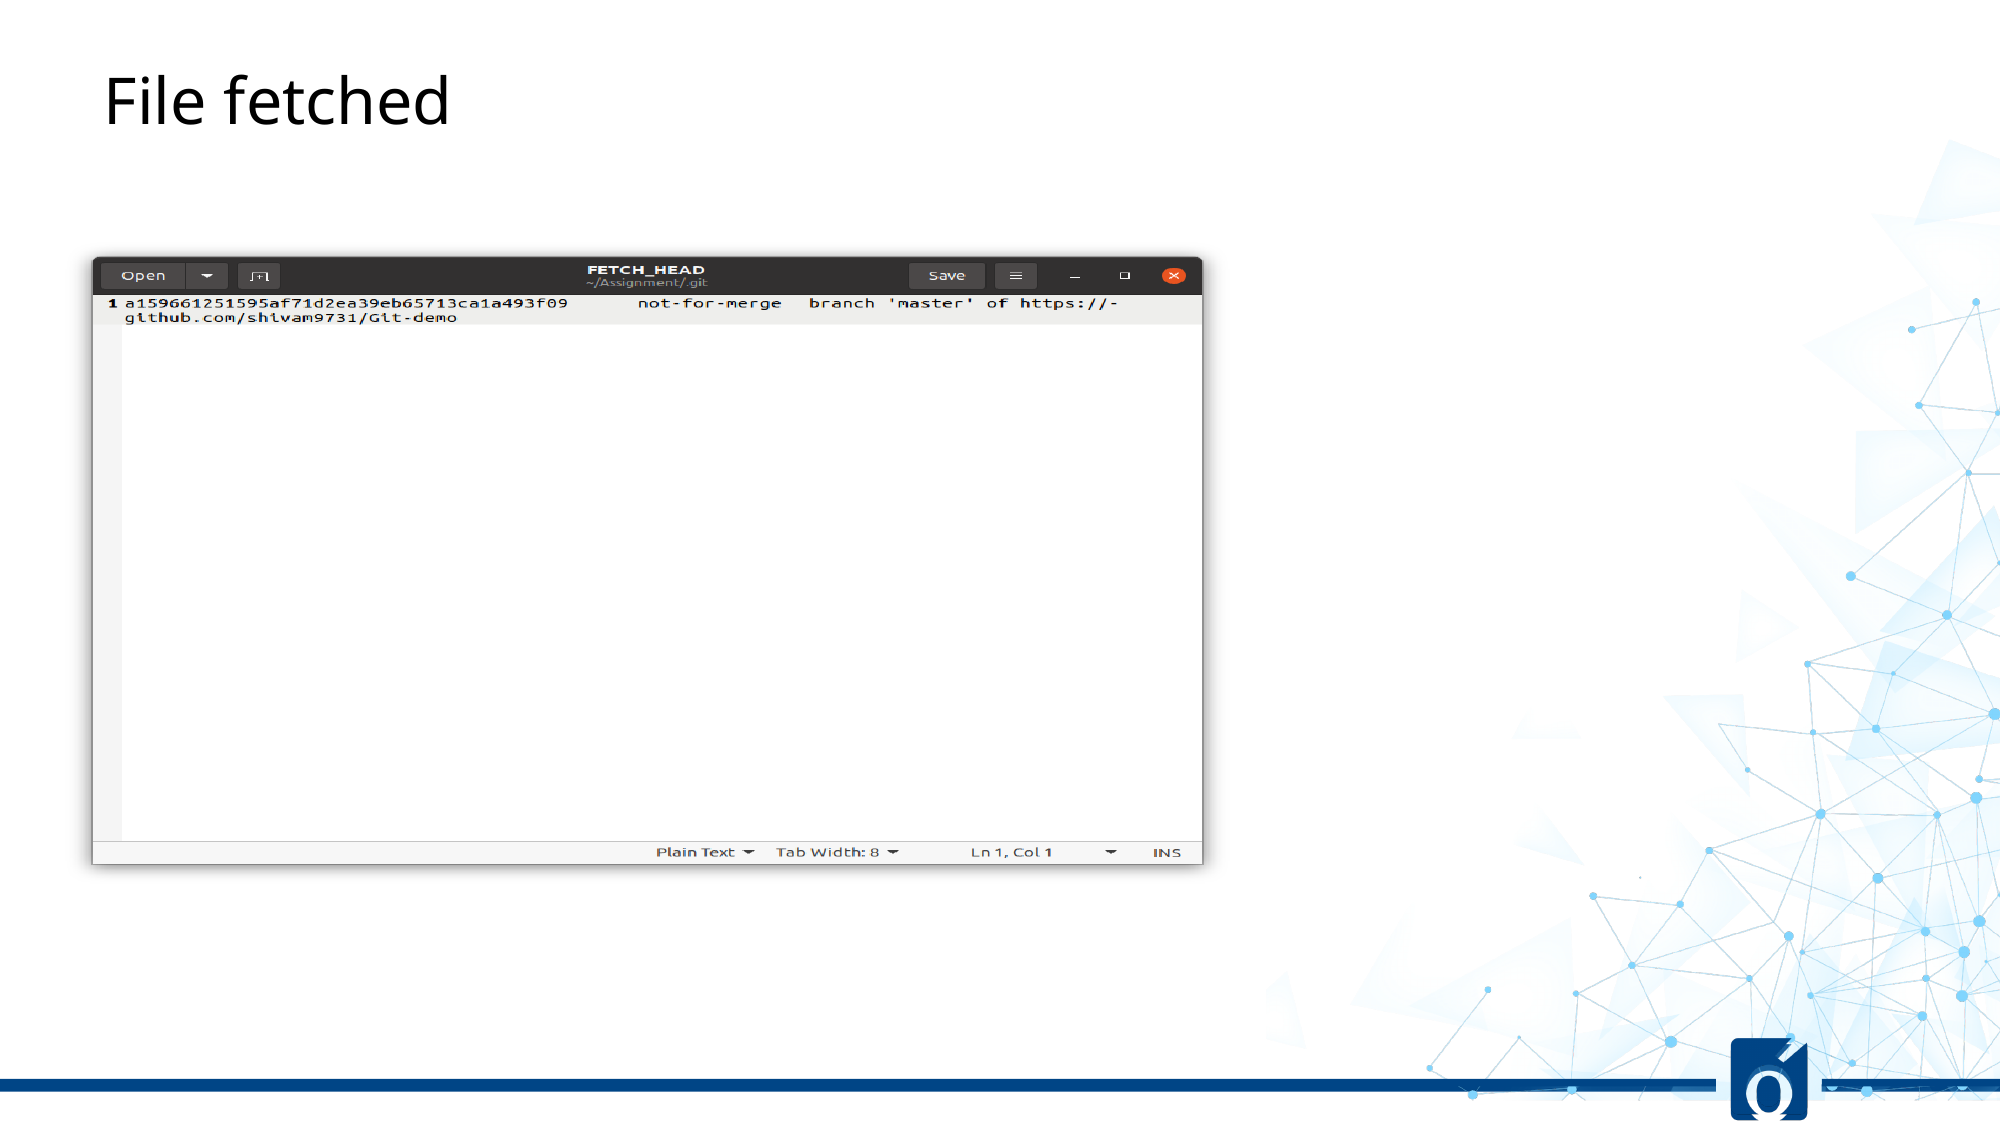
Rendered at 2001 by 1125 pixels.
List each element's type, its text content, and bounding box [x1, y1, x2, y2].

text_box File fetched [88, 45, 1139, 153]
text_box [0, 1037, 2000, 1116]
picture [61, 140, 2000, 1037]
picture [1224, 1116, 2000, 1124]
